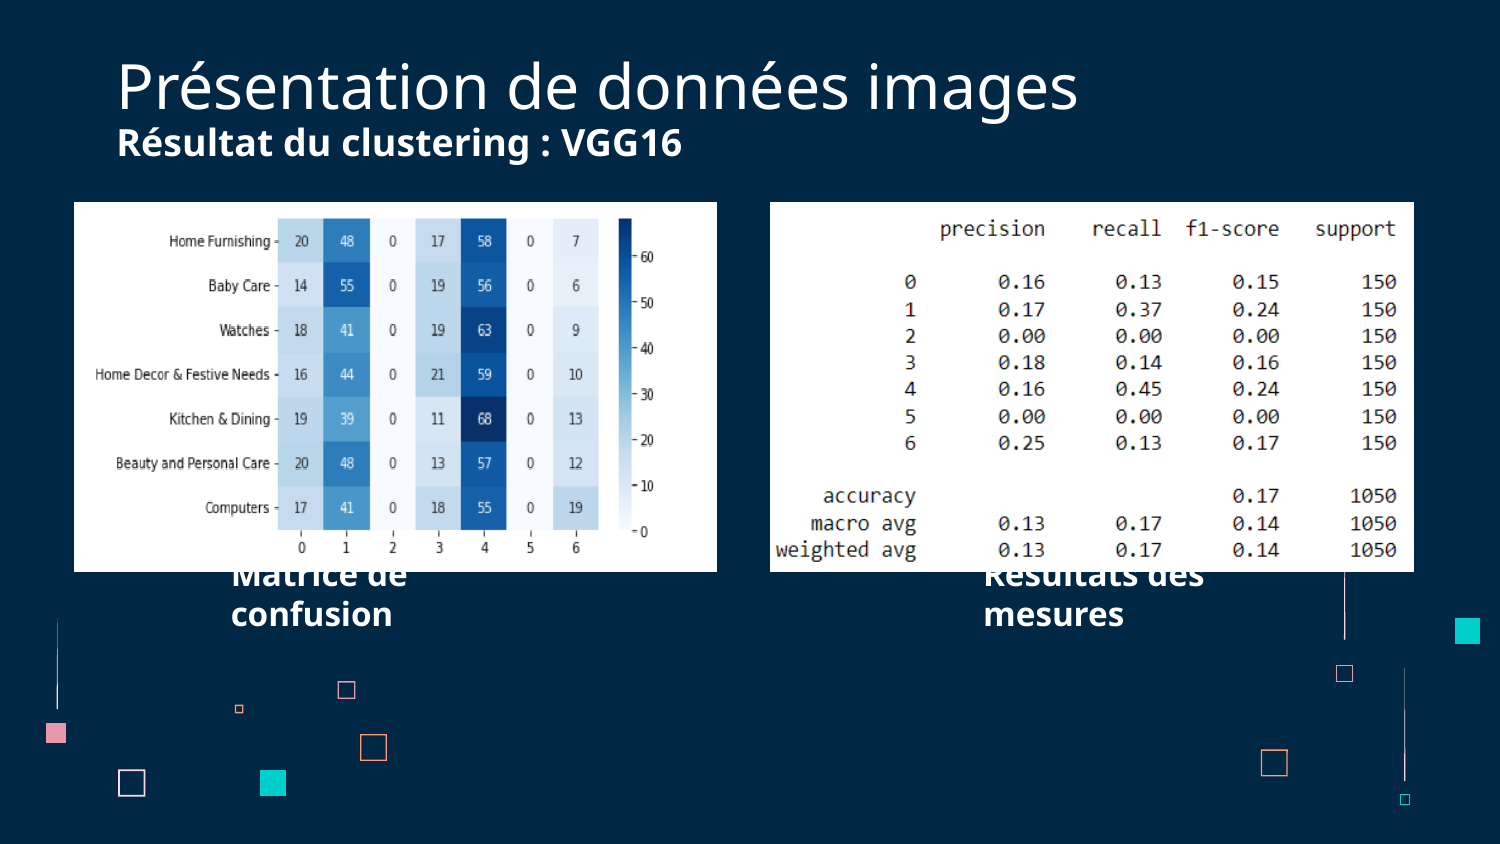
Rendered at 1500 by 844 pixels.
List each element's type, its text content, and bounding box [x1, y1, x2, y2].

picture [73, 201, 718, 572]
text_box Matrice de confusion [215, 586, 539, 648]
picture [770, 201, 1414, 572]
text_box Résultat du clustering : VGG16 [101, 118, 1130, 179]
text_box Résultats des mesures [968, 586, 1292, 648]
title Présentation de données images [101, 42, 1285, 138]
